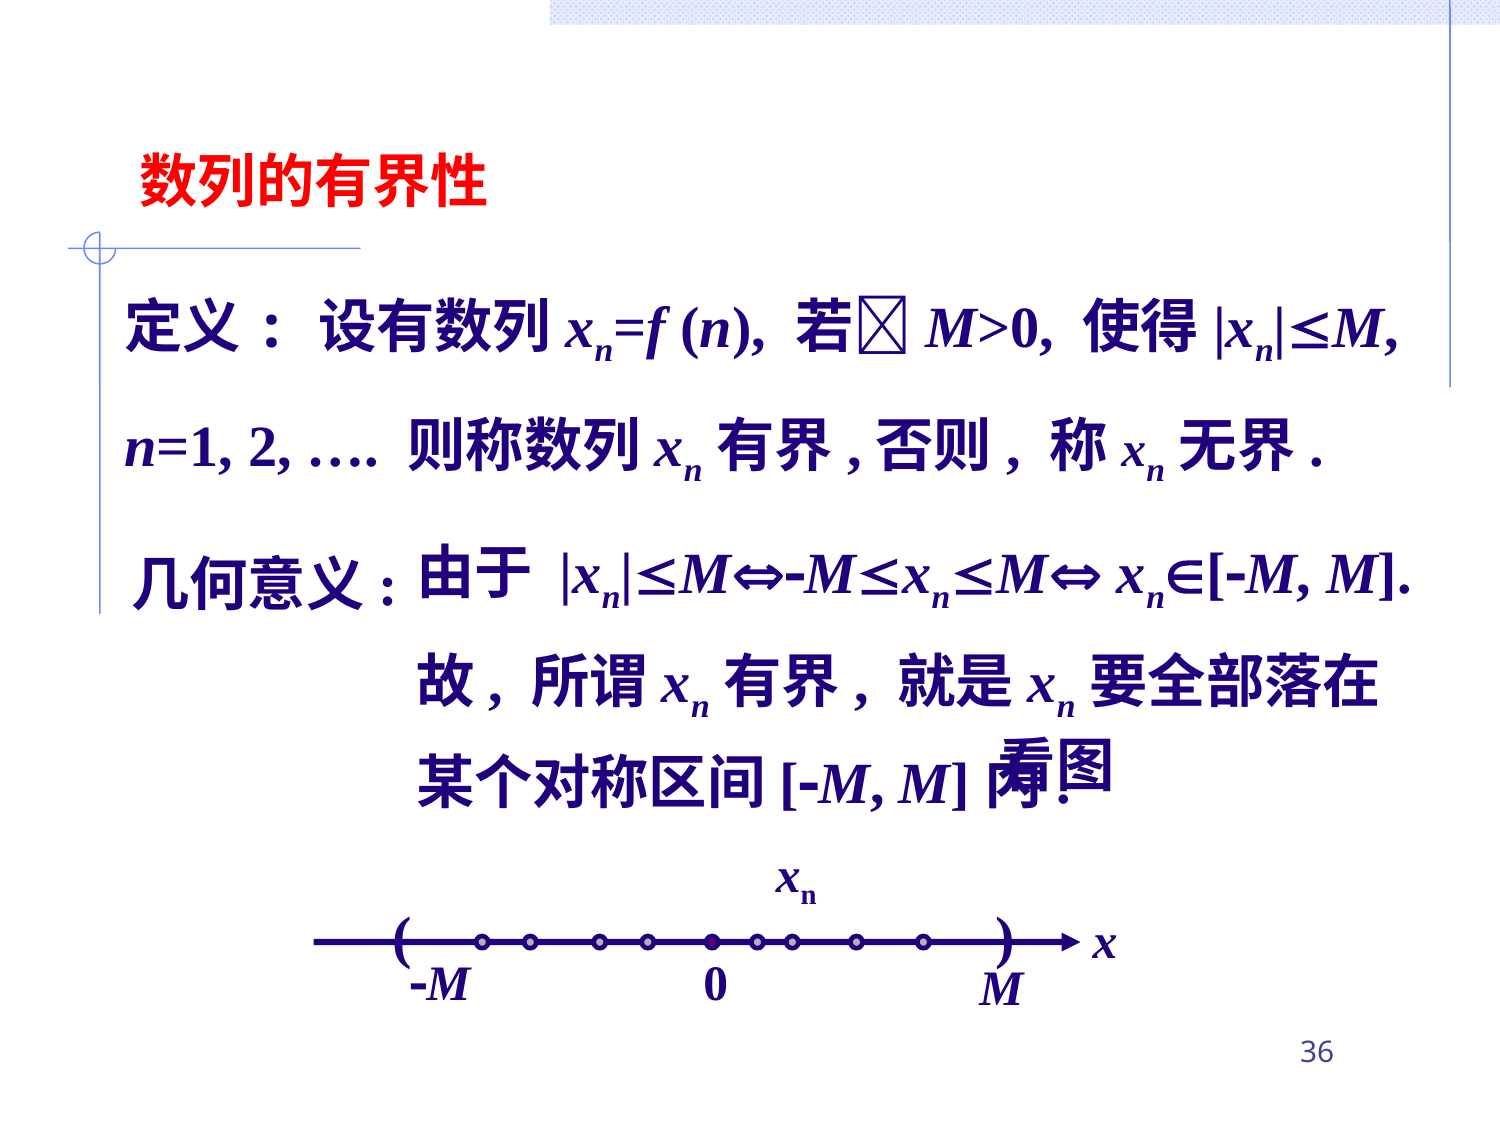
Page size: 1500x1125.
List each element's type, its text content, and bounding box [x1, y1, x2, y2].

text_box 看图 [982, 721, 1195, 806]
text_box 故, 所谓xn有界, 就是xn要全部落在某个对称区间[M, M]内. [401, 612, 1402, 823]
text_box 定义: 设有数列xn=f (n), 若M>0, 使得|xn|M, n=1, 2, …. 则称数列xn有界,否则, 称xn无界. [109, 241, 1464, 496]
text_box 几何意义: [116, 496, 472, 625]
picture [549, 0, 1449, 25]
slide_number 36 [1074, 1024, 1388, 1101]
text_box 数列的有界性 [124, 137, 505, 222]
picture [1451, 0, 1500, 25]
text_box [313, 835, 1154, 1025]
text_box 由于 |xn|MMxnM xn[M, M]. [401, 528, 1457, 623]
